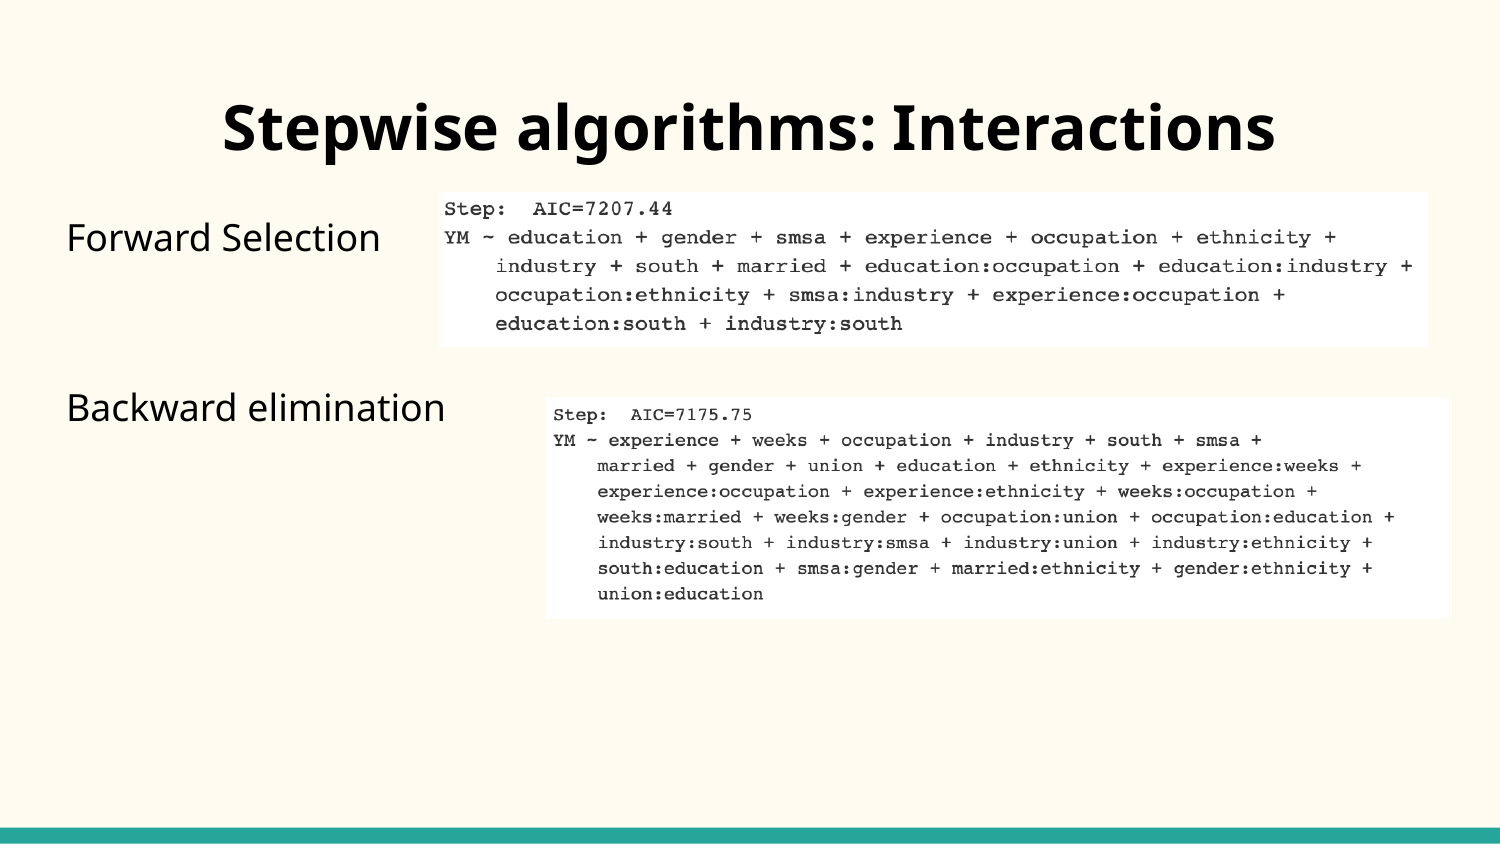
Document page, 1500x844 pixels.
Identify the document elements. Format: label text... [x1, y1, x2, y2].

picture [546, 396, 1450, 619]
title Stepwise algorithms: Interactions [51, 72, 1449, 174]
list Forward Selection Backward elimination [51, 192, 1449, 750]
picture [439, 191, 1429, 347]
